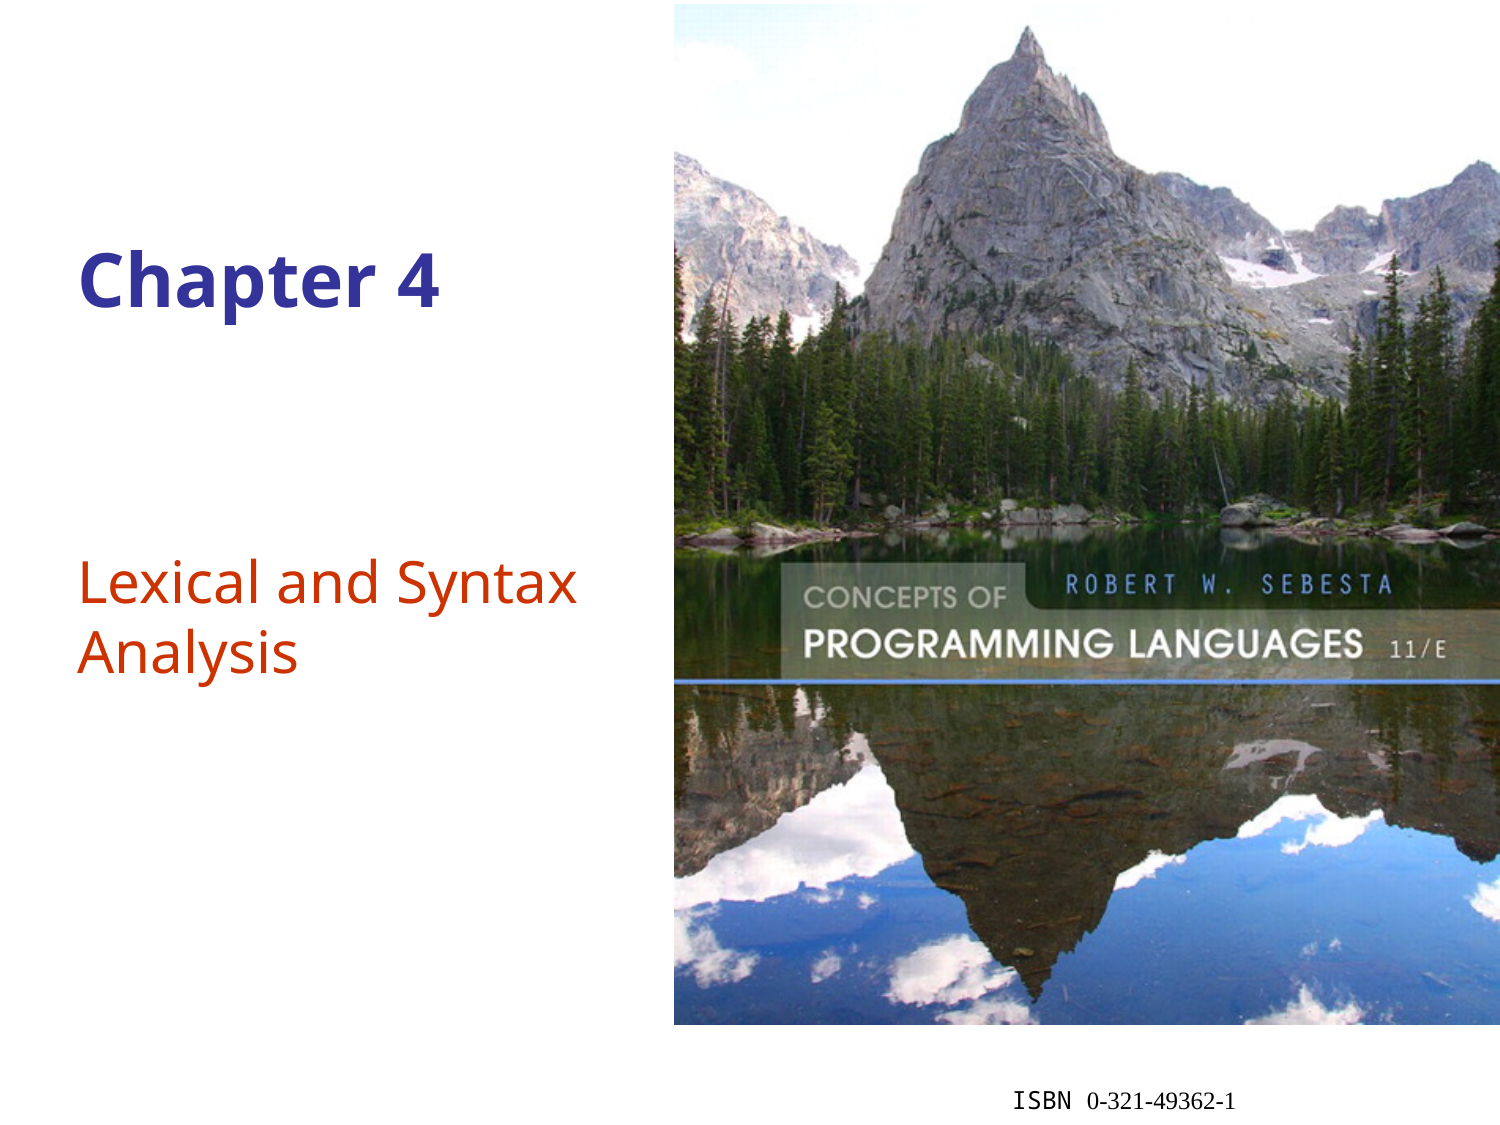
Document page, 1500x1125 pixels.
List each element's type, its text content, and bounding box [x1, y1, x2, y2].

picture [674, 4, 1500, 1025]
title Chapter 4 [62, 224, 663, 413]
subtitle Lexical and Syntax Analysis [62, 537, 663, 825]
